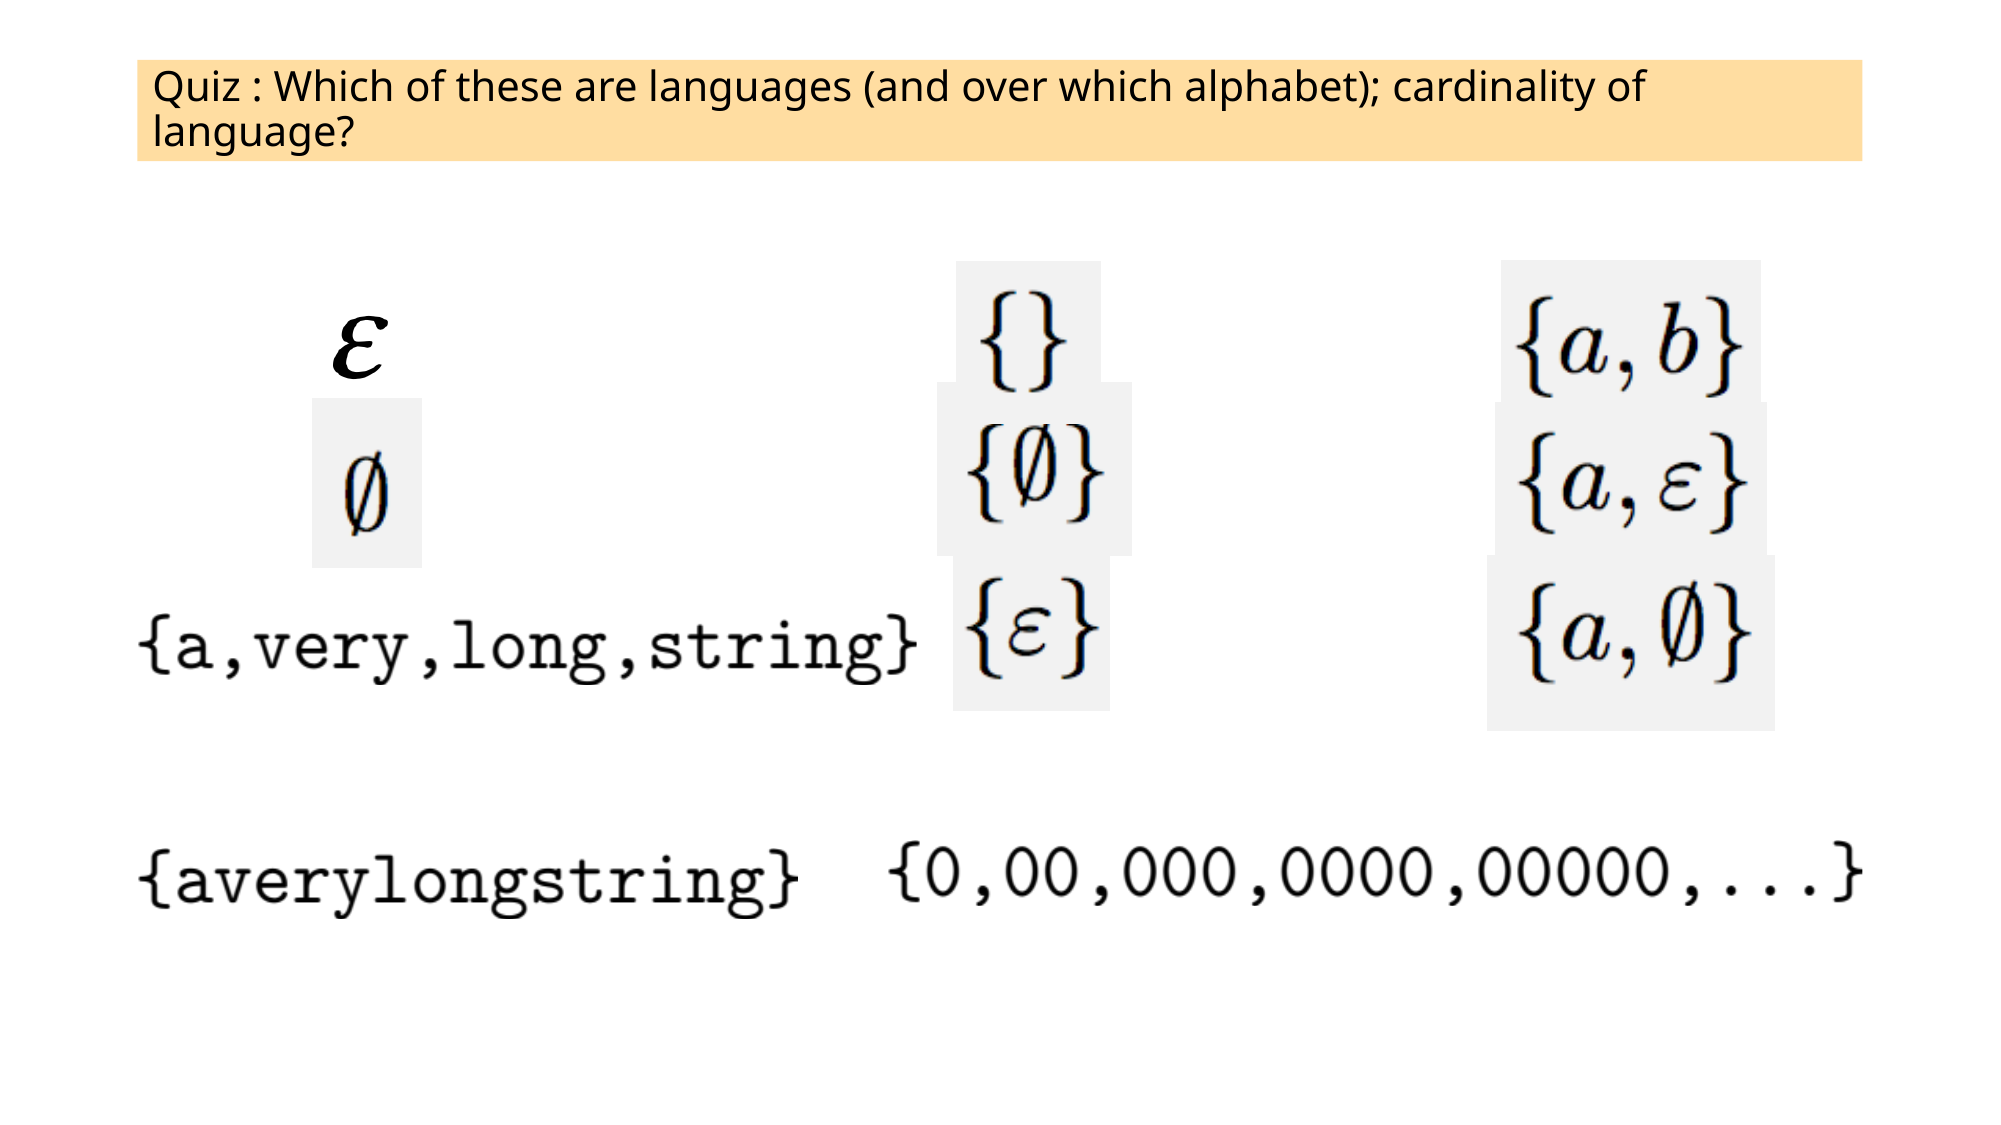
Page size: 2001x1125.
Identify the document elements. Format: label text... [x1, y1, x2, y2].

picture [887, 840, 1863, 906]
picture [937, 260, 1132, 711]
picture [137, 848, 798, 919]
title Quiz : Which of these are languages (and over which alphabet); cardinality of language? [137, 59, 1863, 162]
picture [1487, 260, 1775, 731]
picture [137, 613, 917, 685]
picture [312, 281, 422, 568]
